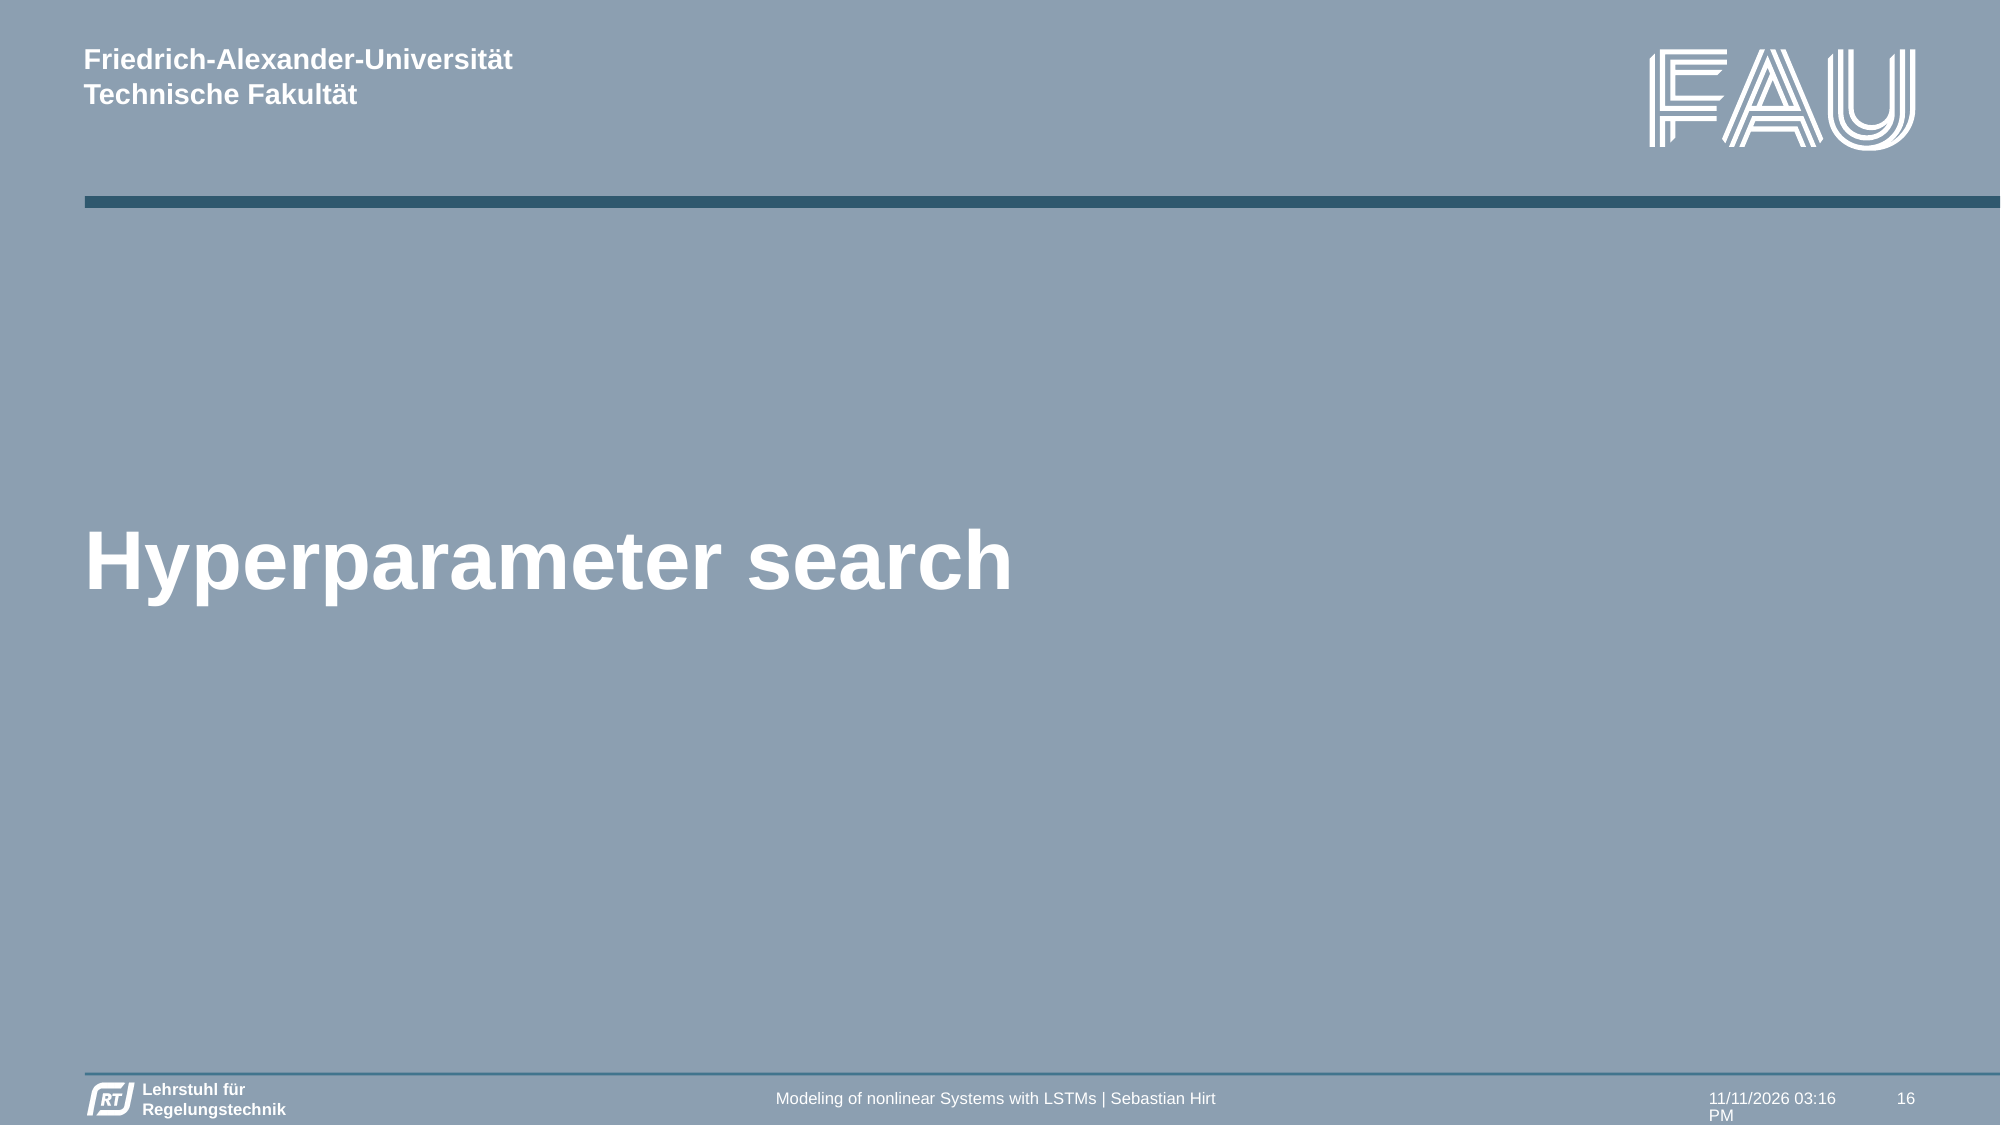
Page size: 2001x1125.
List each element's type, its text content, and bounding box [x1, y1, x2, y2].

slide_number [1708, 1088, 1849, 1109]
slide_number 16 [1883, 1088, 1916, 1109]
picture [87, 1081, 138, 1120]
footer Modeling of nonlinear Systems with LSTMs | Sebastian Hirt [547, 1088, 1445, 1109]
title Hyperparameter search [85, 517, 1916, 608]
